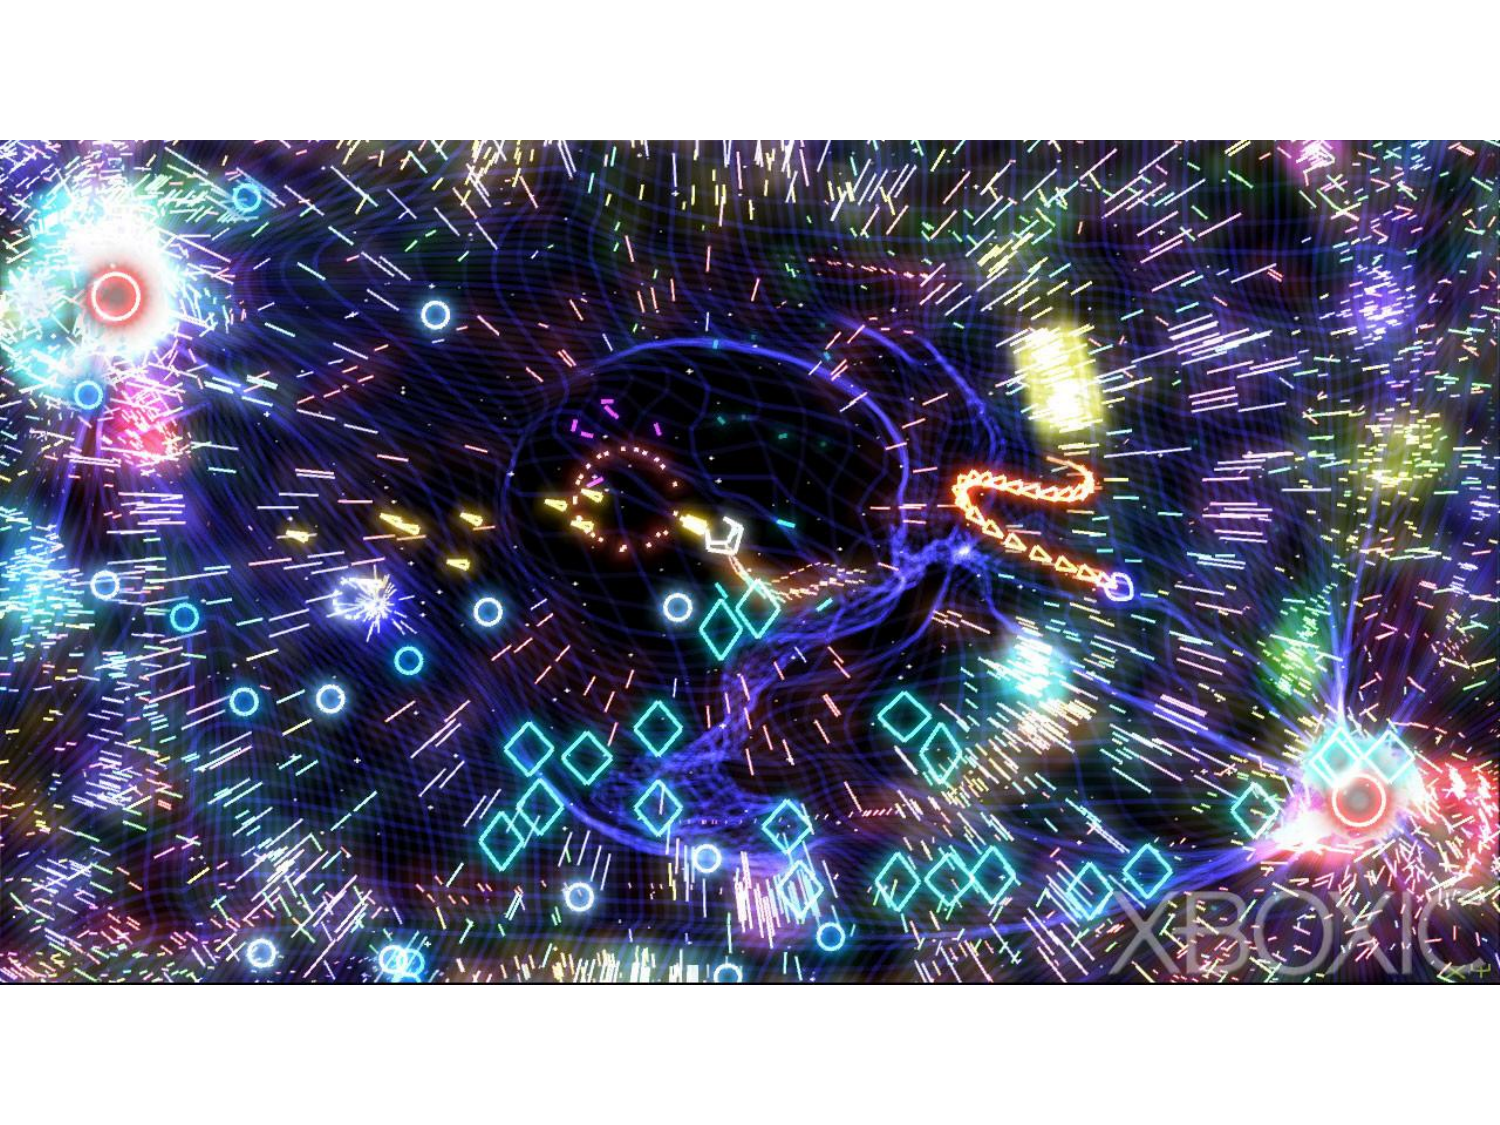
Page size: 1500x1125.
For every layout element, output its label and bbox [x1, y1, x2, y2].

picture [0, 140, 1500, 985]
